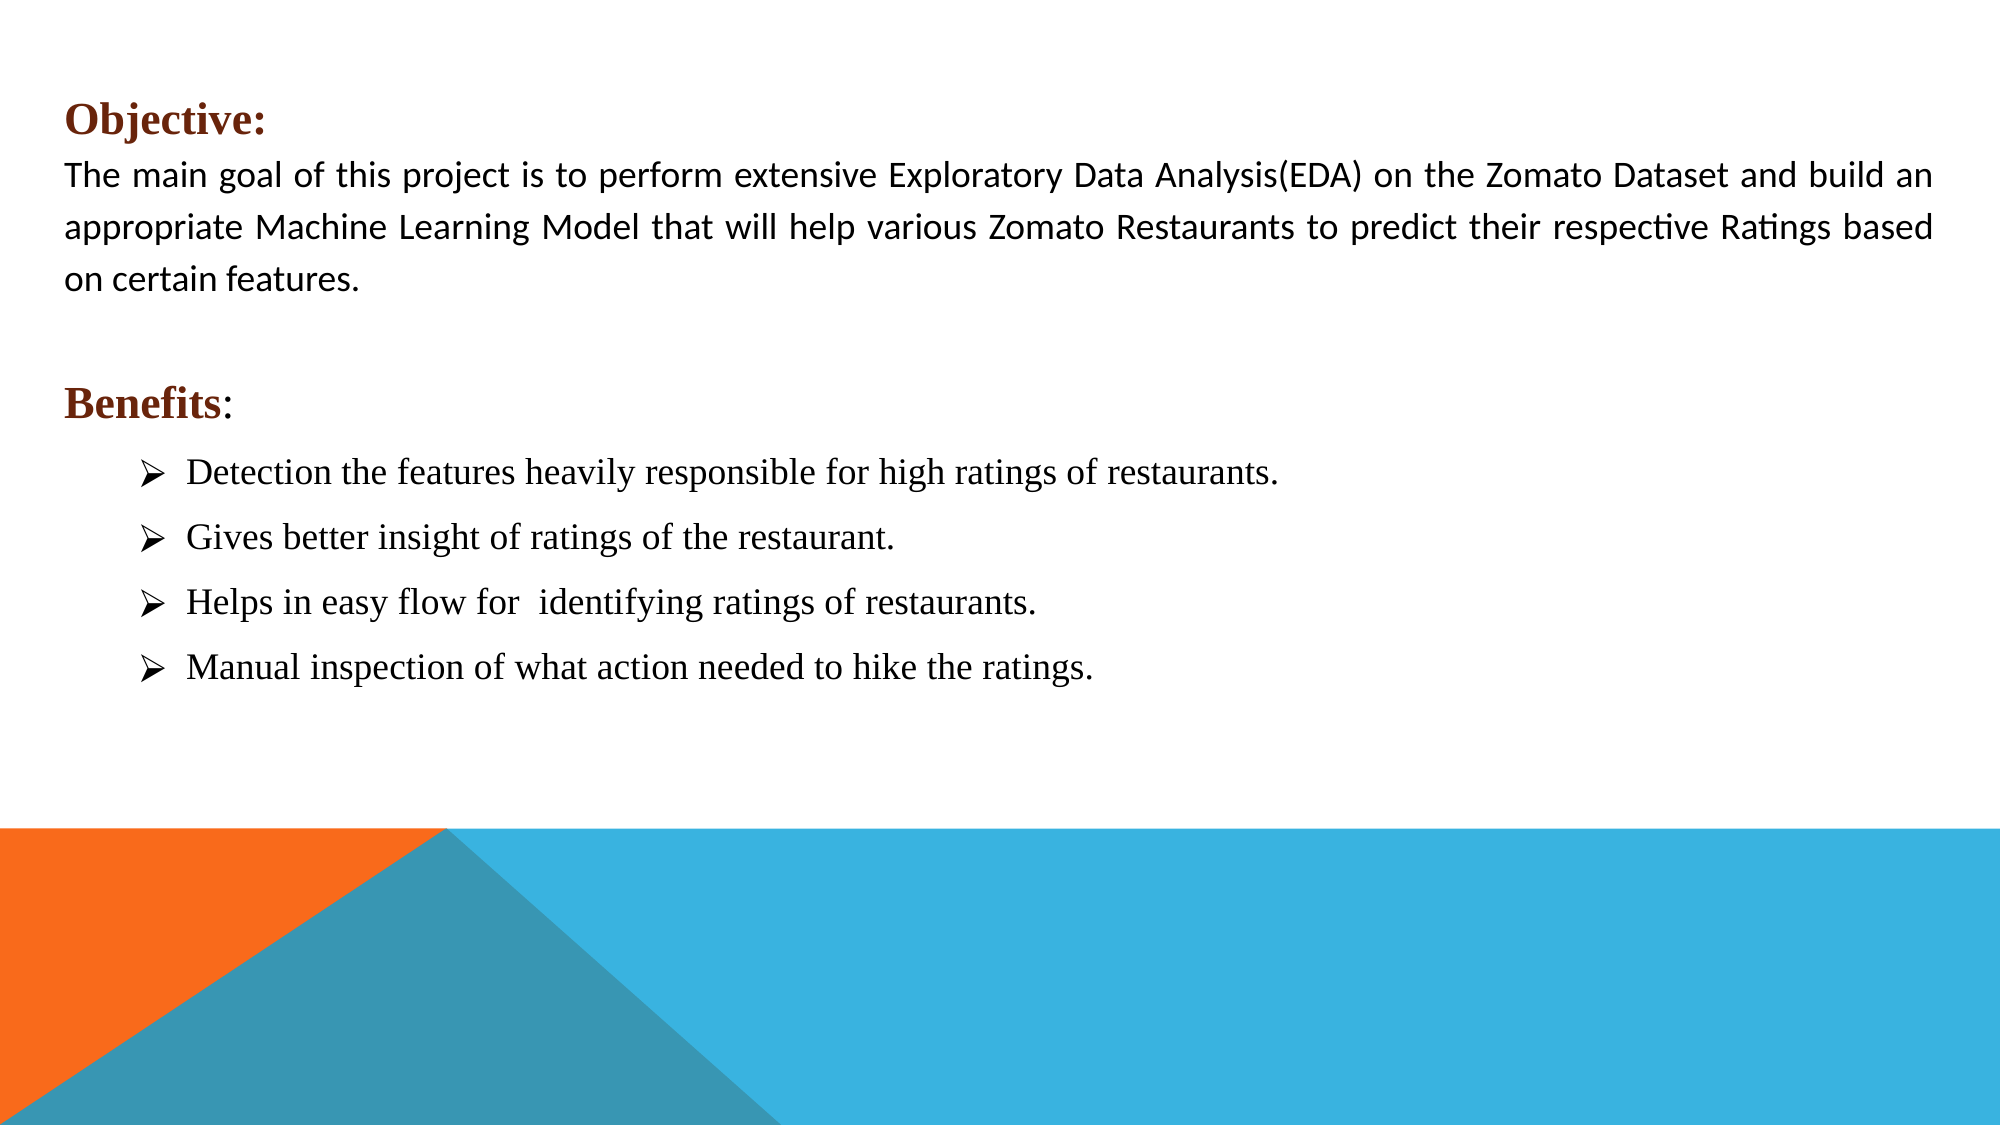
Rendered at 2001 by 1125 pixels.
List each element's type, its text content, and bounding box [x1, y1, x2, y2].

text_box Objective: The main goal of this project is to perform extensive Exploratory Data Analysis(EDA) on the Zomato Dataset and build an appropriate Machine Learning Model that will help various Zomato Restaurants to predict their respective Ratings based on certain features. Benefits: Detection the features heavily responsible for high ratings of restaurants. Gives better insight of ratings of the restaurant. Helps in easy flow for identifying ratings of restaurants. Manual inspection of what action needed to hike the ratings. [49, 81, 1951, 695]
